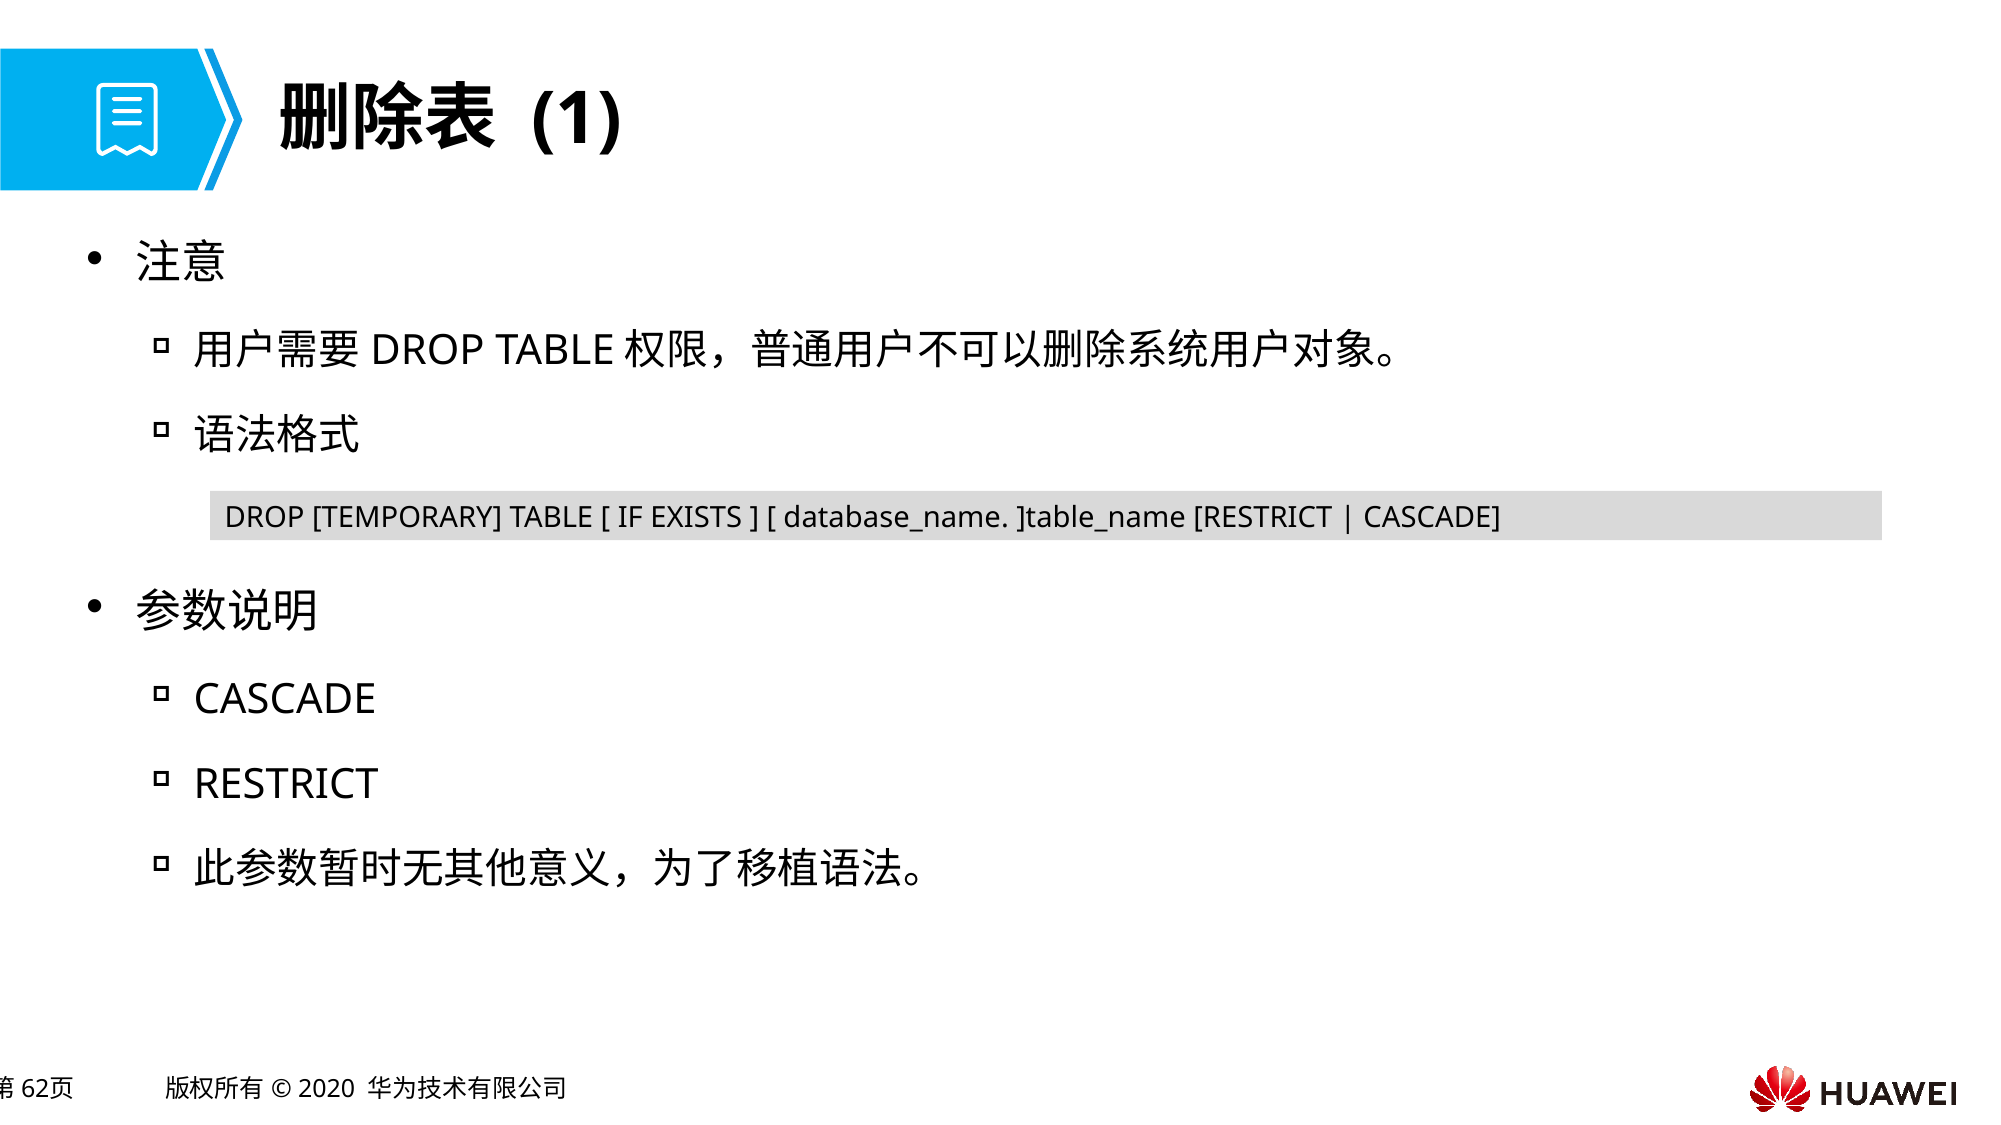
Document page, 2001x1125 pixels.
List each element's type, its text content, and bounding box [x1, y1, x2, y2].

title 删除表 (1) [261, 67, 1874, 173]
picture [1750, 1066, 1956, 1112]
text_box DROP [TEMPORARY] TABLE [ IF EXISTS ] [ database_name. ]table_name [RESTRICT | CASCADE] [210, 490, 1882, 541]
list 注意 用户需要DROP TABLE权限，普通用户不可以删除系统用户对象。 语法格式 参数说明 CASCADE RESTRICT 此参数暂时无其他意义，为了移植语法。 [72, 204, 1929, 973]
